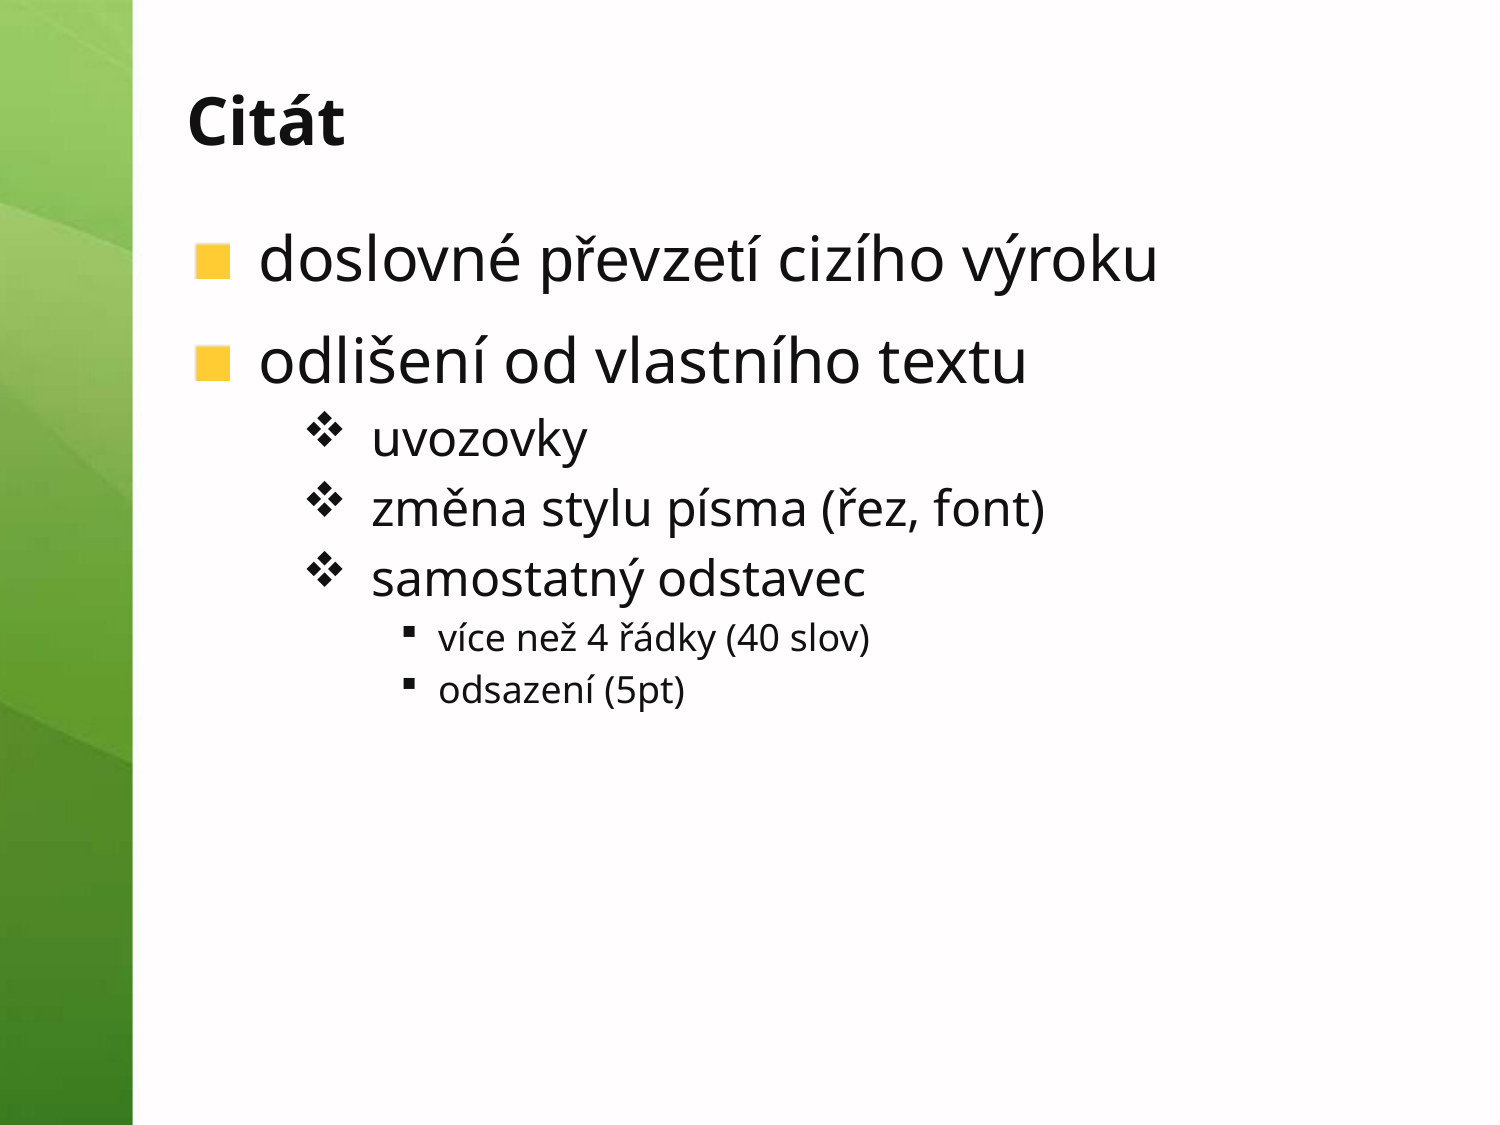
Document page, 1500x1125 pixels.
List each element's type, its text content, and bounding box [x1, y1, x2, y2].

title Citát [171, 77, 1447, 161]
picture [0, 0, 1500, 1125]
list doslovné převzetí cizího výroku odlišení od vlastního textu uvozovky změna stylu písma (řez, font) samostatný odstavec více než 4 řádky (40 slov) odsazení (5pt) [171, 196, 1447, 1094]
